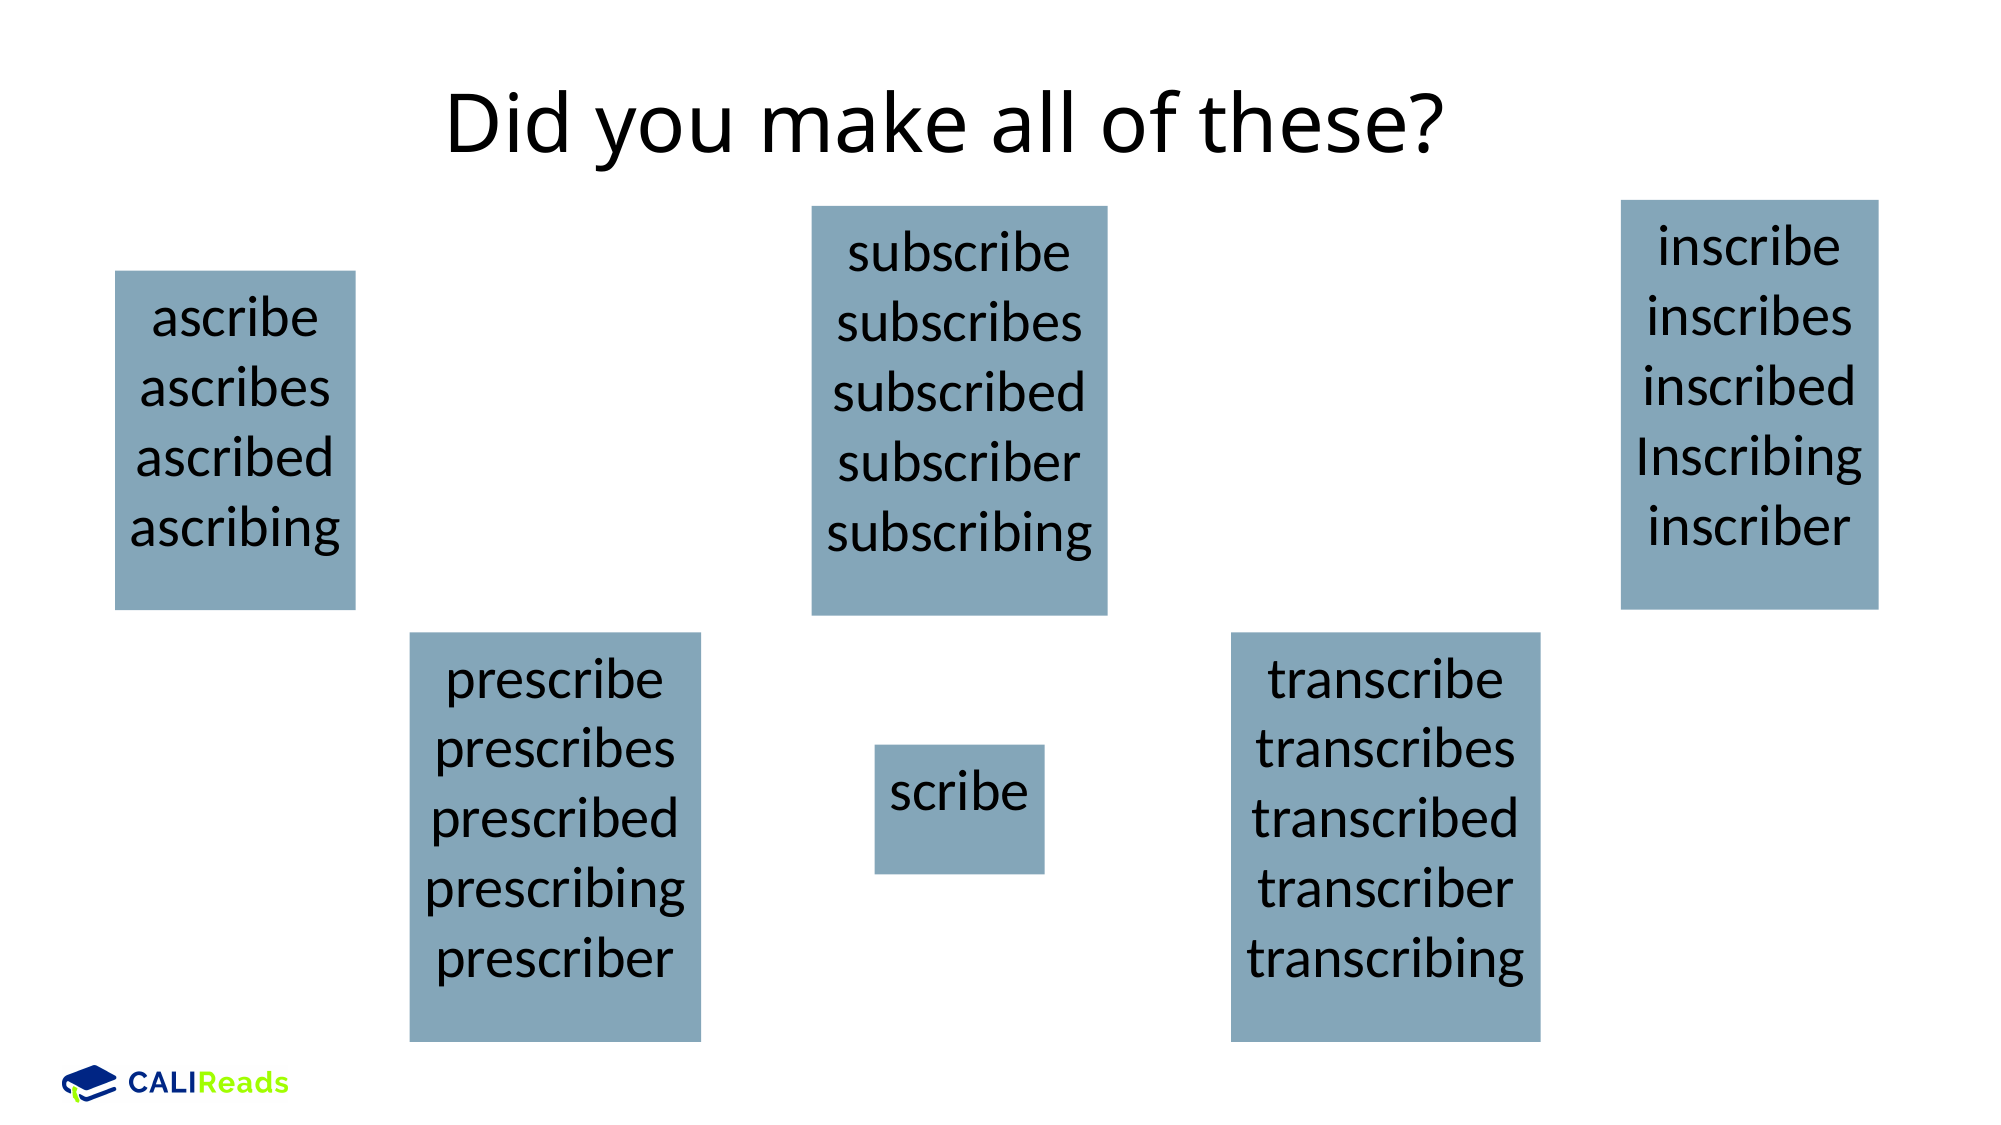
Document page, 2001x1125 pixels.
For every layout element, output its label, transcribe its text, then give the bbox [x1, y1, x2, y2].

title Did you make all of these? [407, 31, 1475, 220]
text_box prescribe prescribes prescribed prescribing prescriber [409, 632, 702, 1042]
text_box ascribe ascribes ascribed ascribing [115, 270, 356, 611]
text_box inscribe inscribes inscribed Inscribing inscriber [1620, 199, 1879, 610]
picture [62, 1065, 288, 1103]
text_box transcribe transcribes transcribed transcriber transcribing [1231, 632, 1541, 1042]
text_box subscribe subscribes subscribed subscriber subscribing [811, 205, 1108, 616]
text_box scribe [874, 744, 1045, 875]
